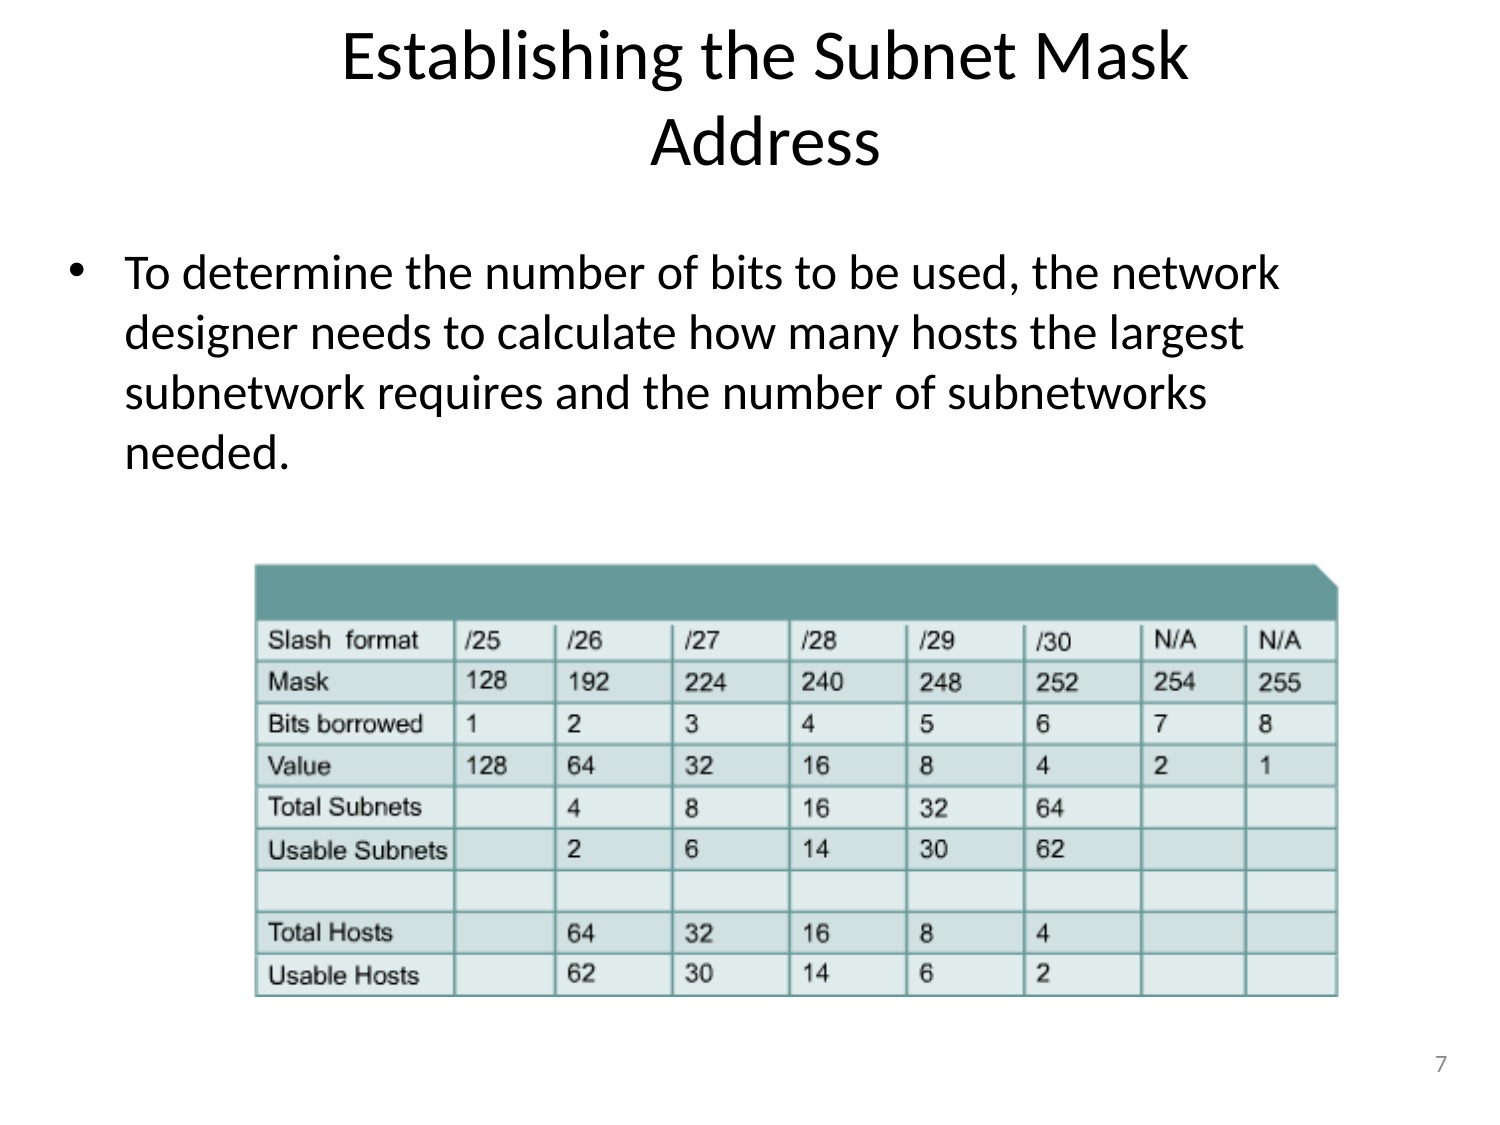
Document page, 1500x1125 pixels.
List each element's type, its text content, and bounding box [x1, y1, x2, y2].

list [253, 562, 1341, 998]
title Establishing the Subnet Mask Address [218, 0, 1313, 188]
slide_number 7 [1149, 1025, 1463, 1100]
list To determine the number of bits to be used, the network designer needs to calculate how many hosts the largest subnetwork requires and the number of subnetworks needed. [53, 231, 1388, 529]
